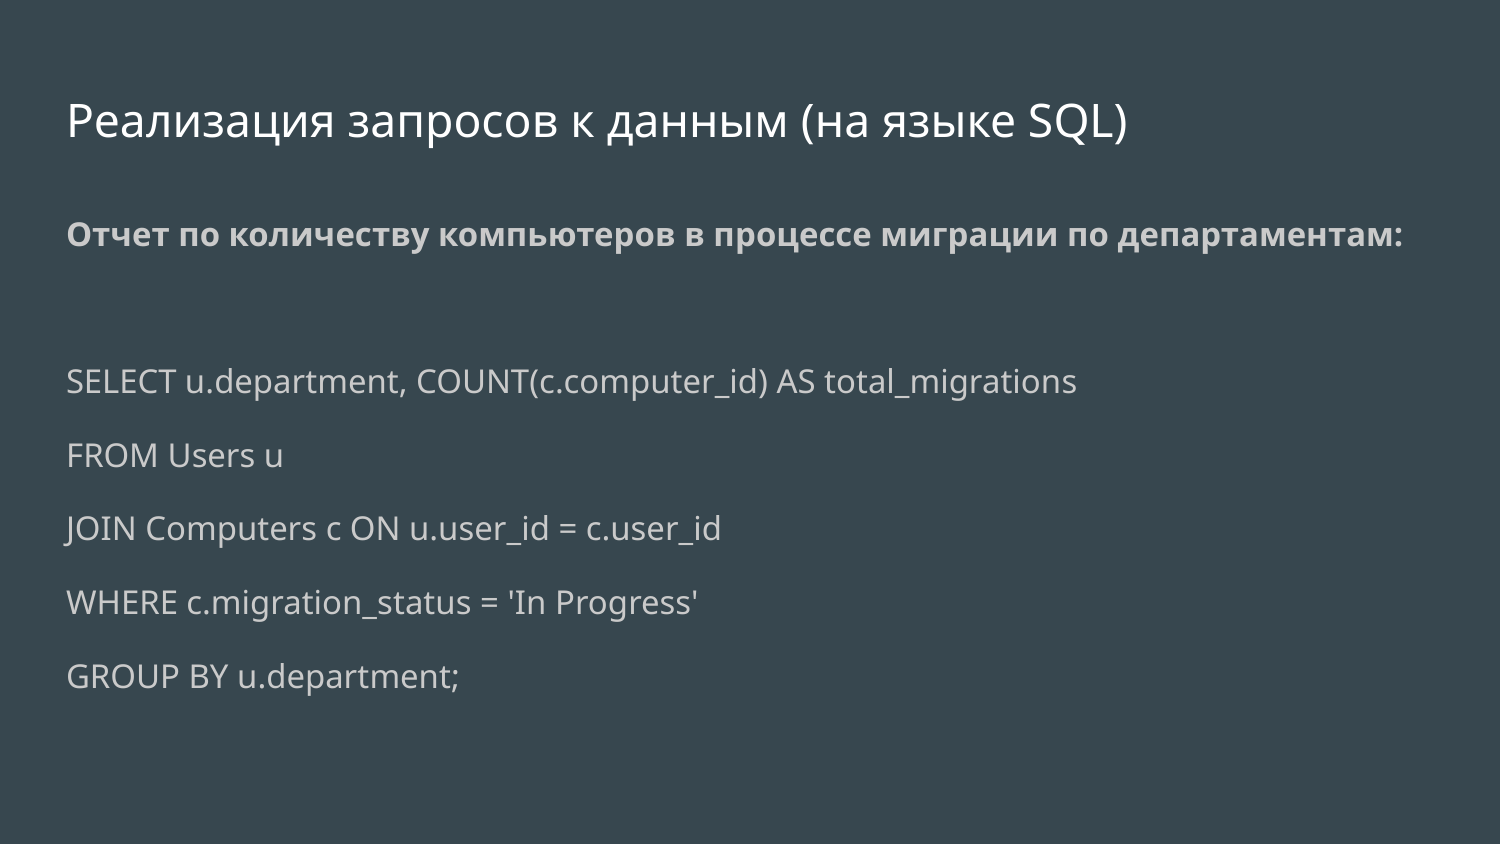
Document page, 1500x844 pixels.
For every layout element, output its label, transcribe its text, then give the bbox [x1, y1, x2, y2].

list Отчет по количеству компьютеров в процессе миграции по департаментам: SELECT u.department, COUNT(c.computer_id) AS total_migrations FROM Users u JOIN Computers c ON u.user_id = c.user_id WHERE c.migration_status = 'In Progress' GROUP BY u.department; [51, 189, 1449, 750]
title Реализация запросов к данным (на языке SQL) [51, 72, 1449, 167]
